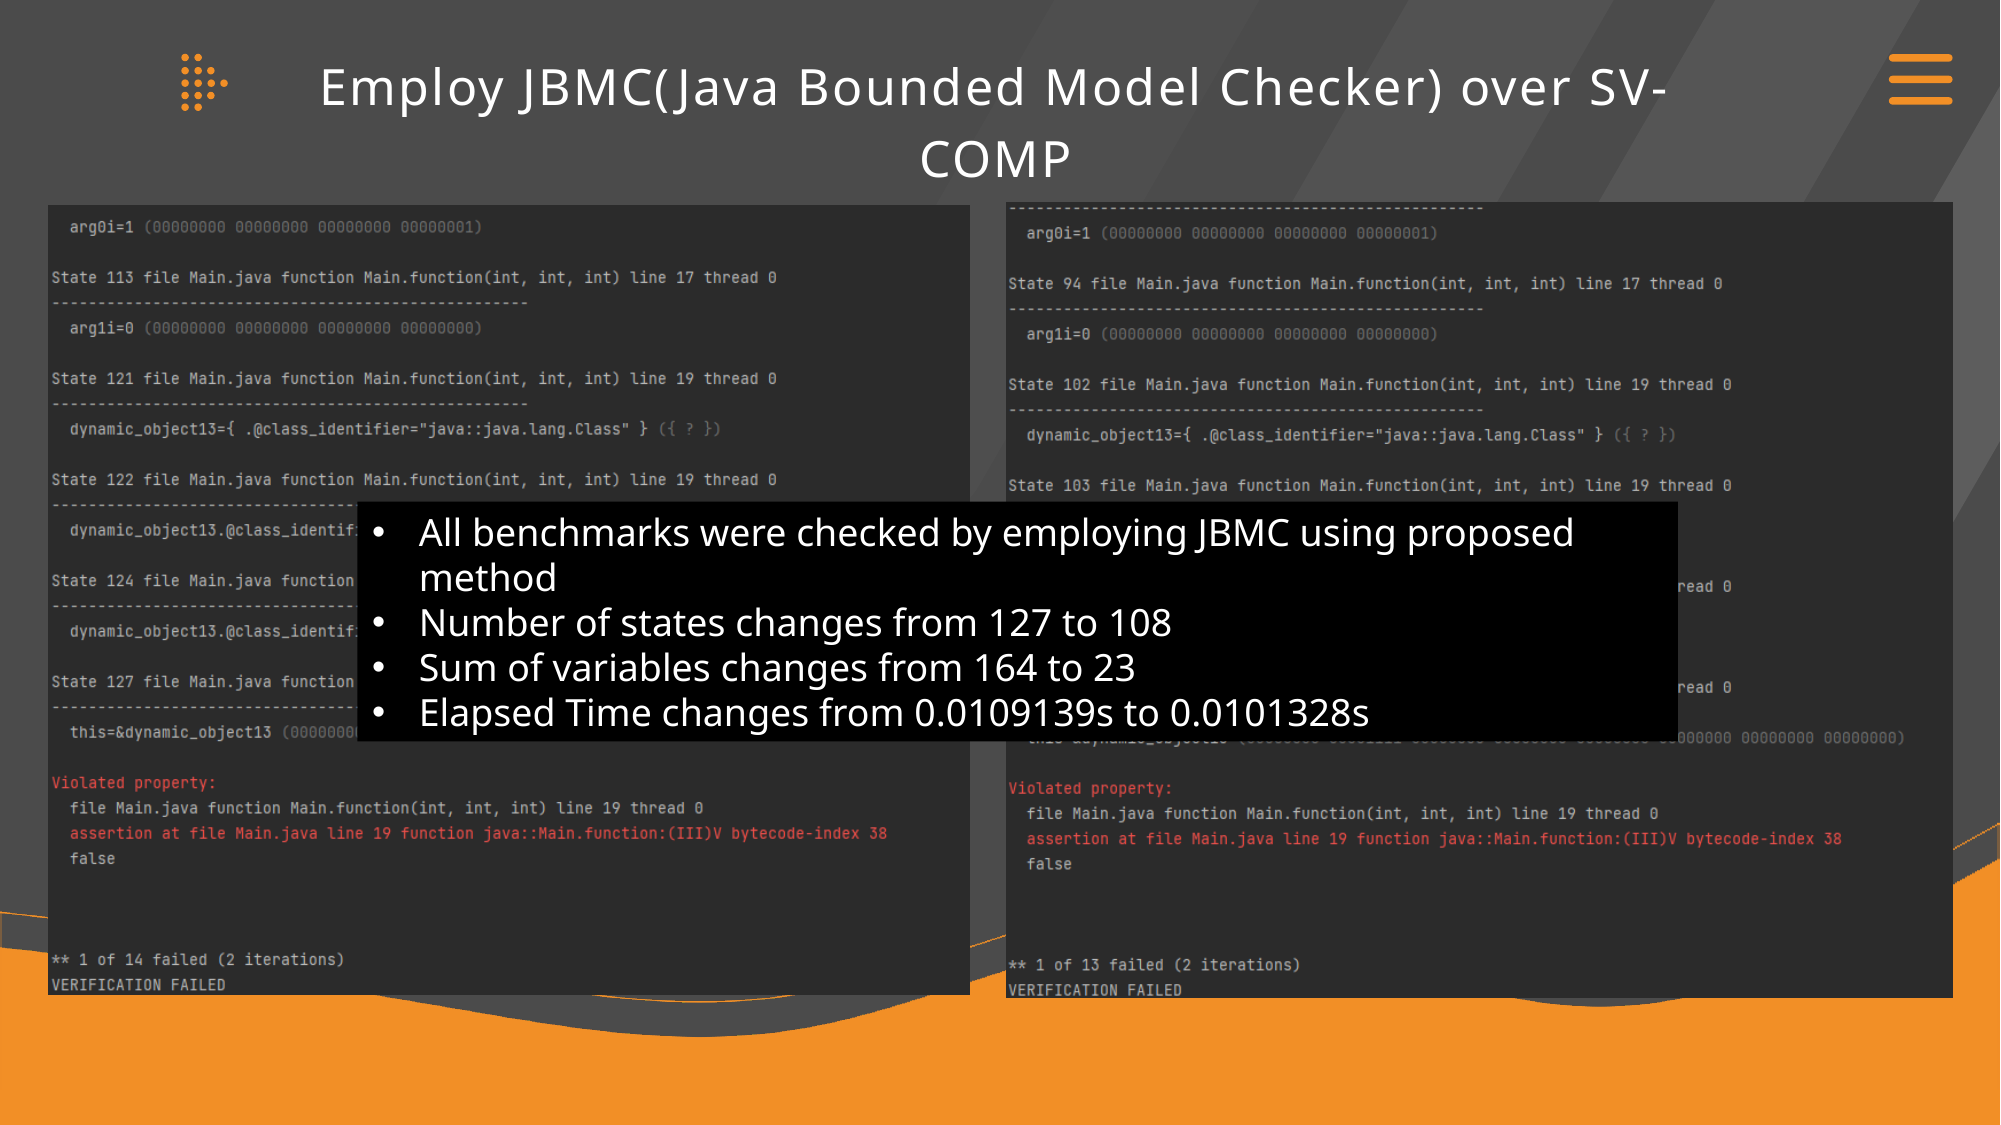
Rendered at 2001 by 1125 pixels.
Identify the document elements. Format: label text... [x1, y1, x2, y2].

picture [48, 205, 970, 995]
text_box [1043, 0, 1996, 645]
text_box All benchmarks were checked by employing JBMC using proposed method Number of states changes from 127 to 108 Sum of variables changes from 164 to 23 Elapsed Time changes from 0.0109139s to 0.0101328s [970, 501, 1006, 645]
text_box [1888, 54, 1953, 105]
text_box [0, 645, 2000, 1125]
picture [1006, 202, 1953, 998]
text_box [181, 35, 1757, 124]
